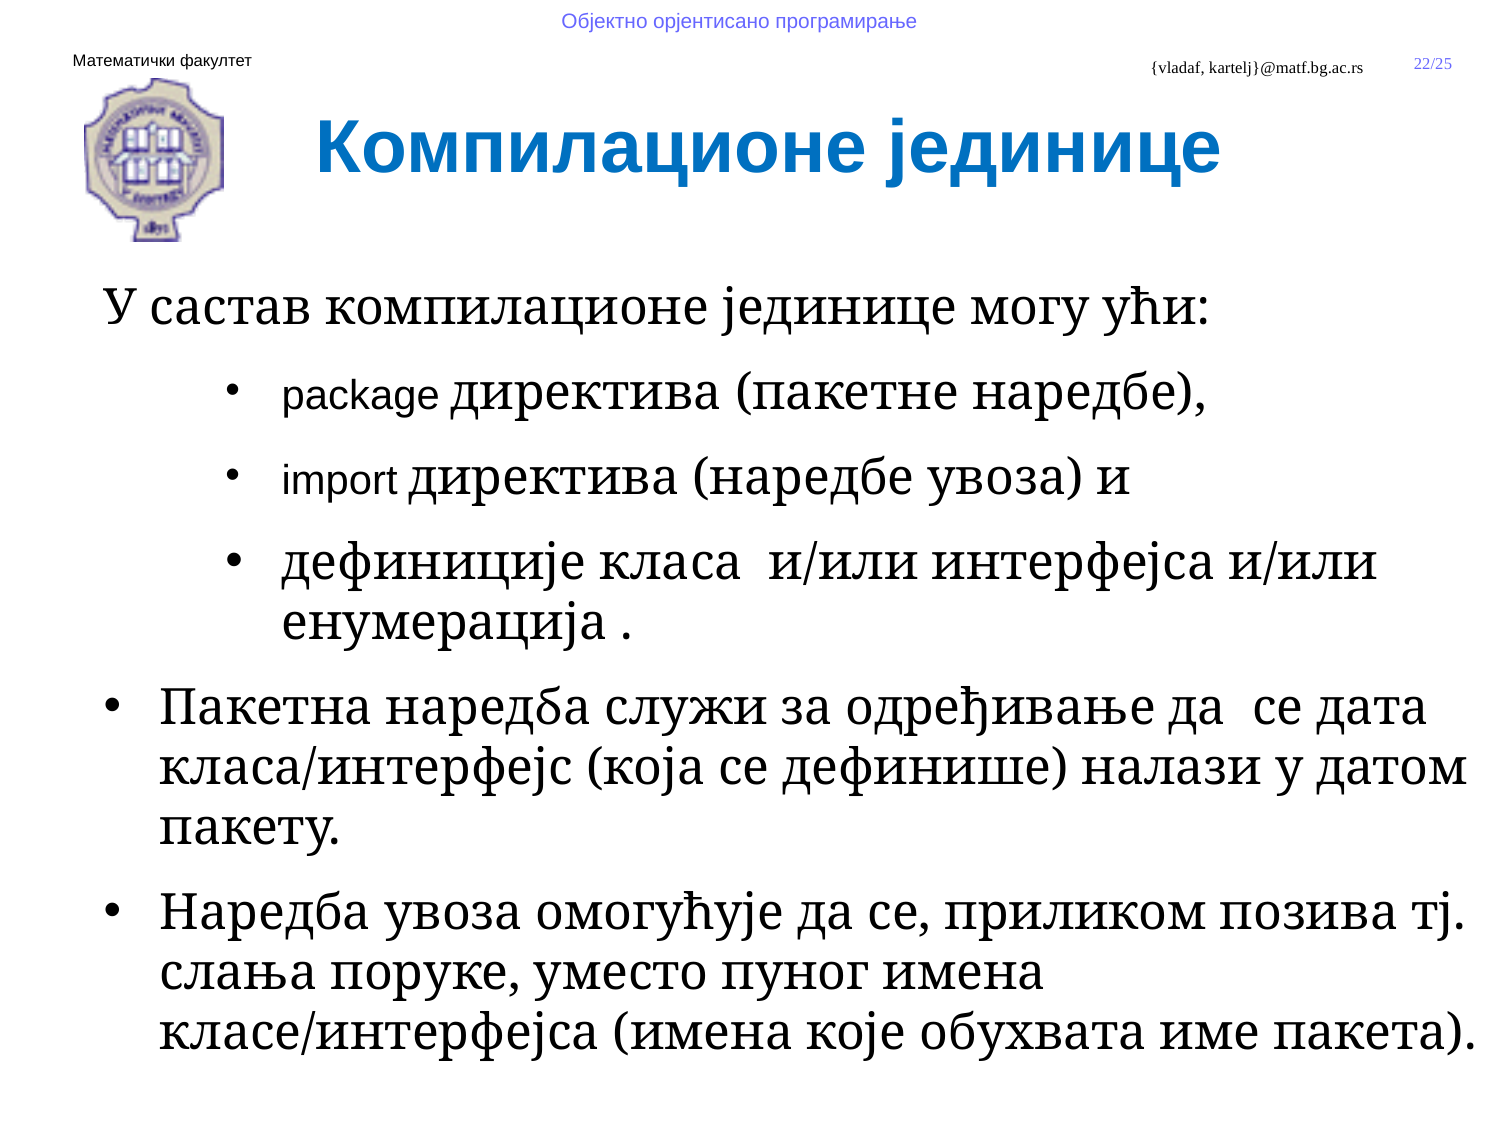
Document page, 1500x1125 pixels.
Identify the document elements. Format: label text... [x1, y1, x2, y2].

picture [84, 78, 224, 242]
text_box У састав компилационе јединице могу ући: package директива (пакетне наредбе), import директива (наредбе увоза) и дефиниције класа и/или интерфејса и/или енумерација . Пакетна наредба служи за одређивање да се дата класа/интерфејс (која се дефинише) налази у датом пакету. Наредба увоза омогућује да се, приликом позива тј. слања поруке, уместо пуног имена класе/интерфејса (имена које обухвата име пакета). [88, 267, 1500, 1067]
text_box Компилационе јединице [301, 90, 1425, 233]
